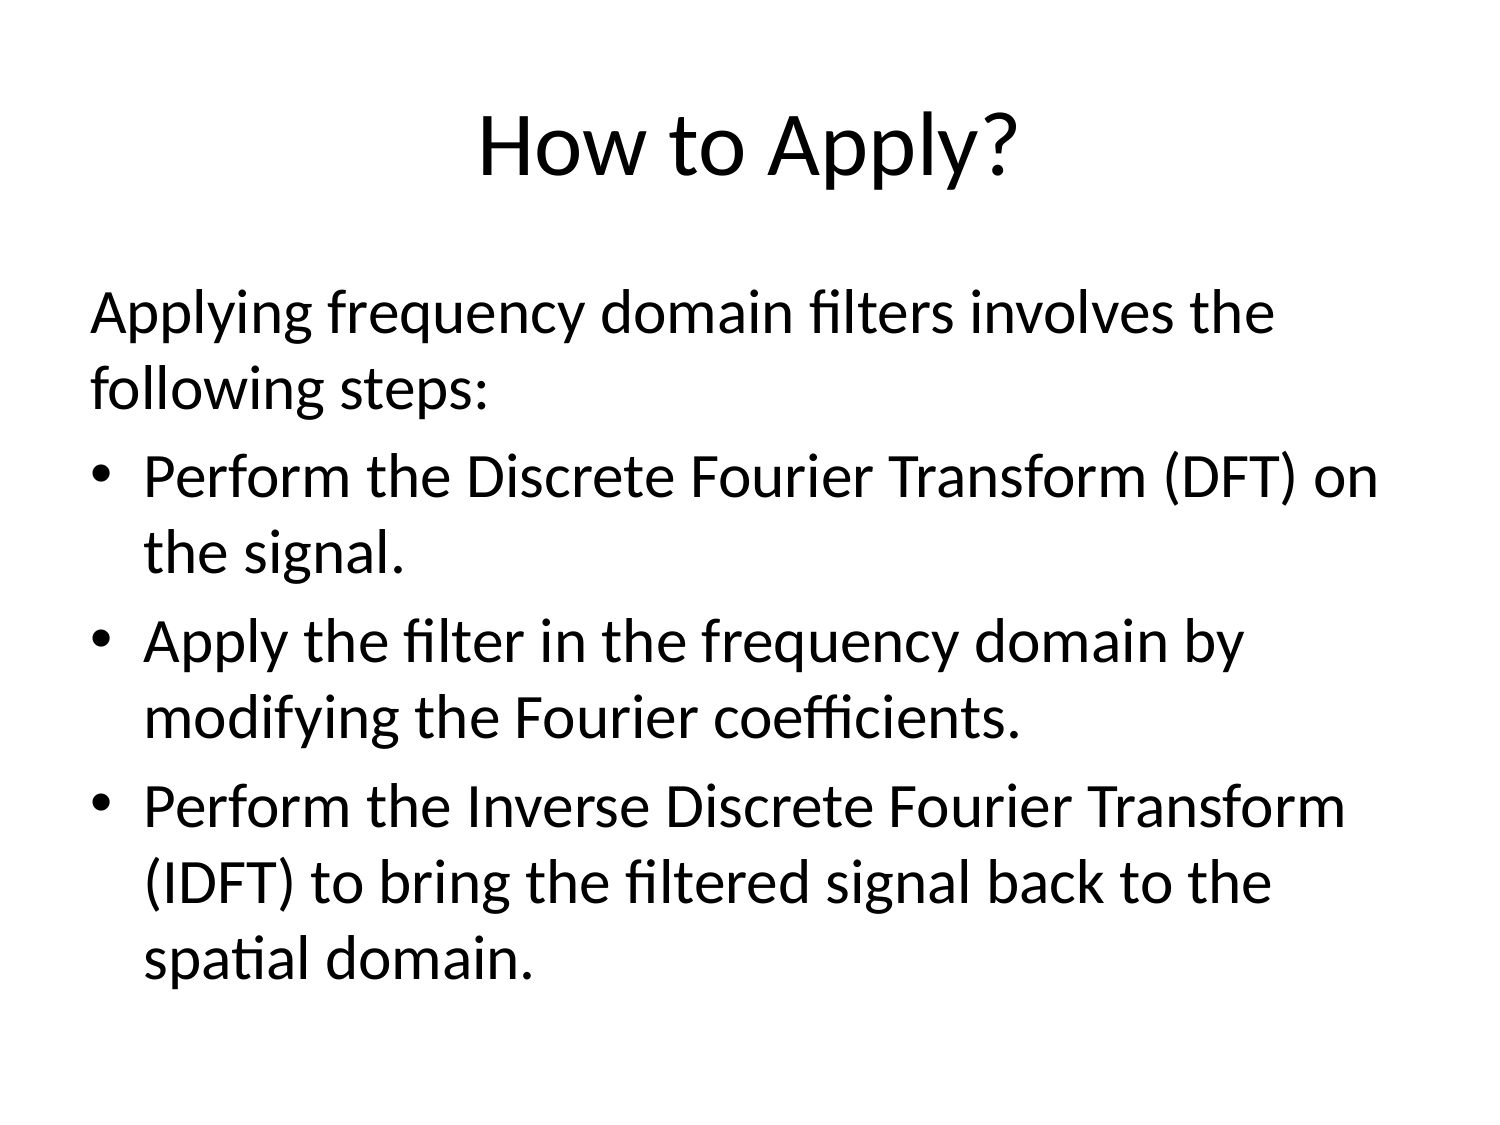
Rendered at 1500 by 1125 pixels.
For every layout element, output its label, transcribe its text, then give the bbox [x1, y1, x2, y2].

list Applying frequency domain filters involves the following steps: Perform the Discrete Fourier Transform (DFT) on the signal. Apply the filter in the frequency domain by modifying the Fourier coefficients. Perform the Inverse Discrete Fourier Transform (IDFT) to bring the filtered signal back to the spatial domain. [75, 262, 1425, 1005]
title How to Apply? [75, 45, 1425, 233]
